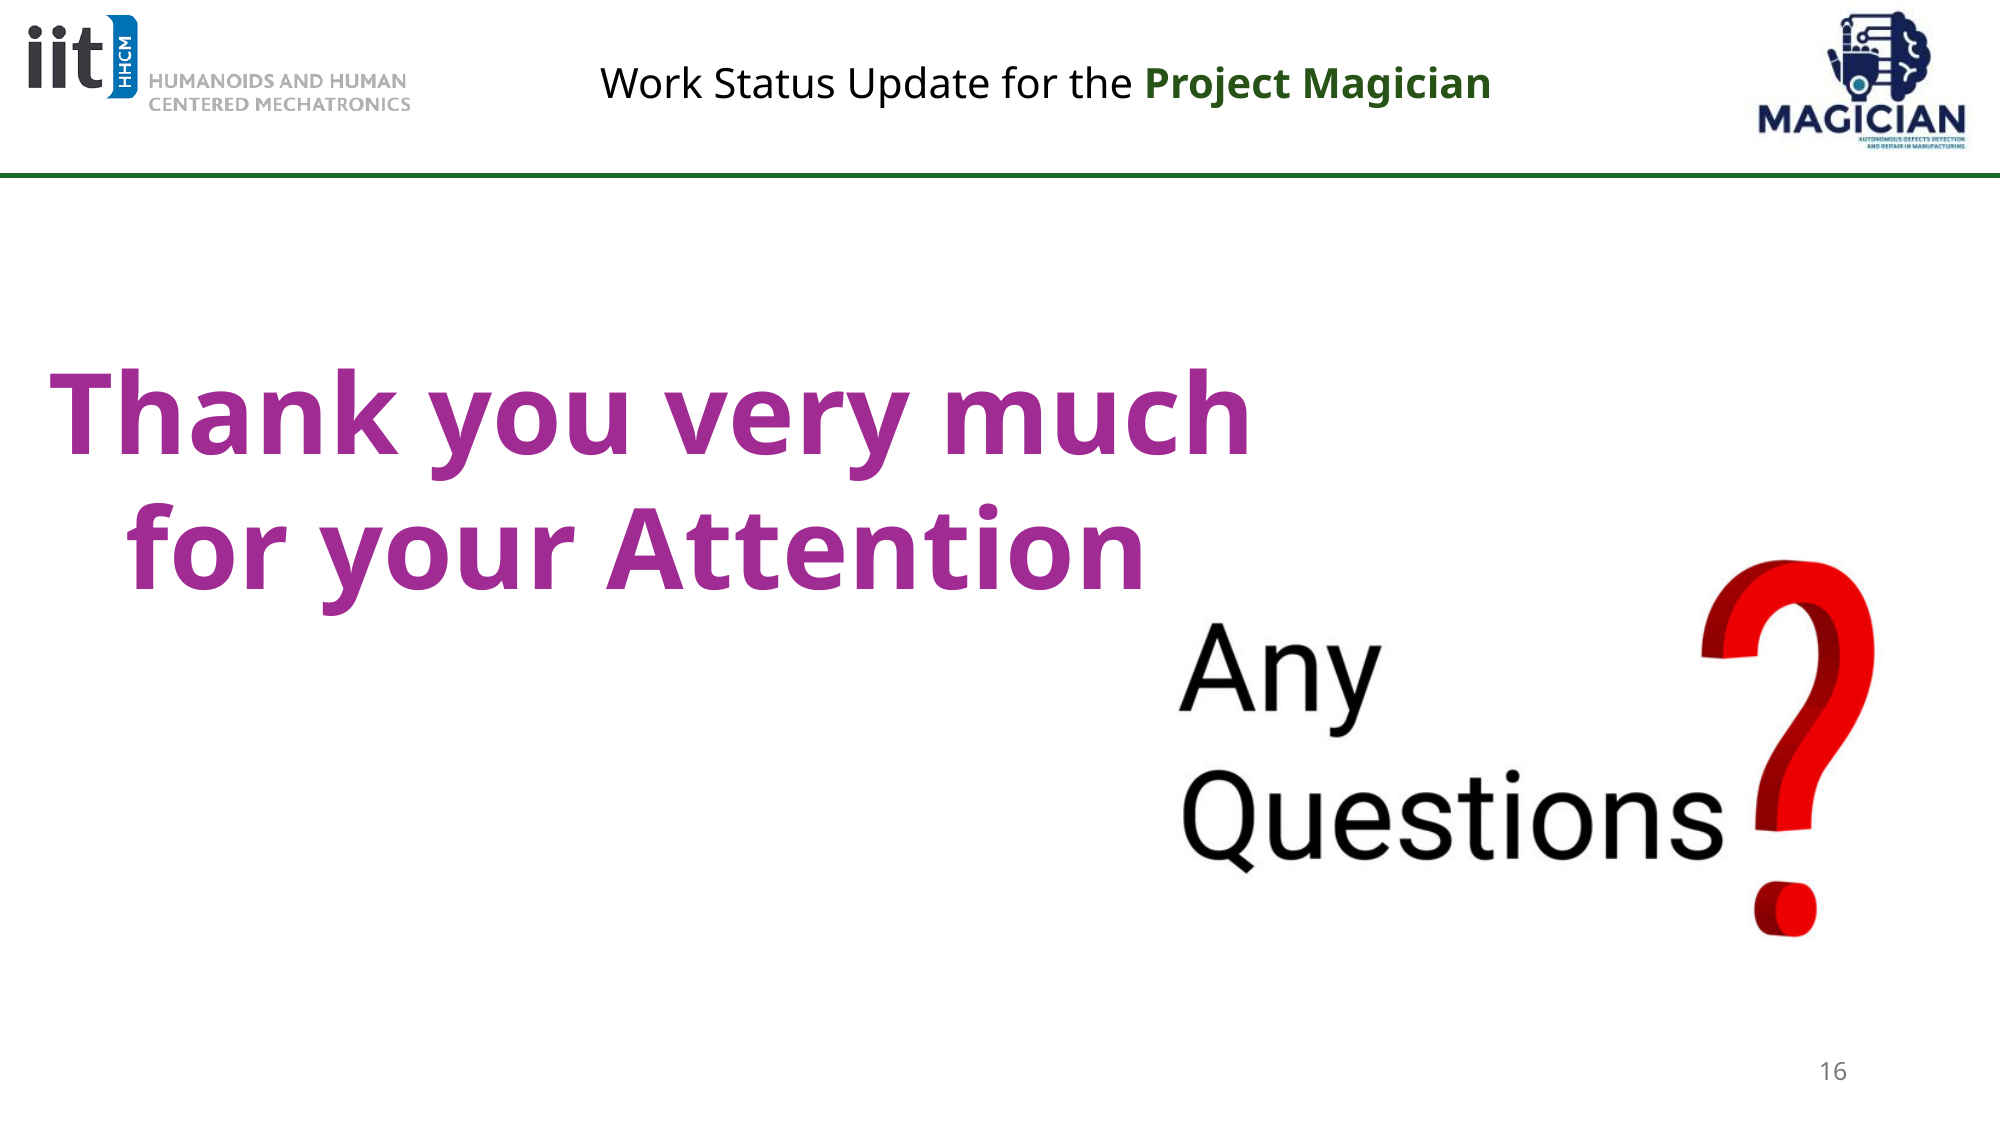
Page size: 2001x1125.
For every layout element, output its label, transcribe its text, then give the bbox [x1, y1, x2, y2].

picture [18, 14, 410, 112]
text_box Thank you very much for your Attention [19, 334, 1286, 620]
picture [1147, 530, 1922, 968]
slide_number 16 [1412, 1042, 1863, 1103]
picture [1743, 0, 1982, 154]
text_box Work Status Update for the Project Magician [585, 49, 1523, 115]
